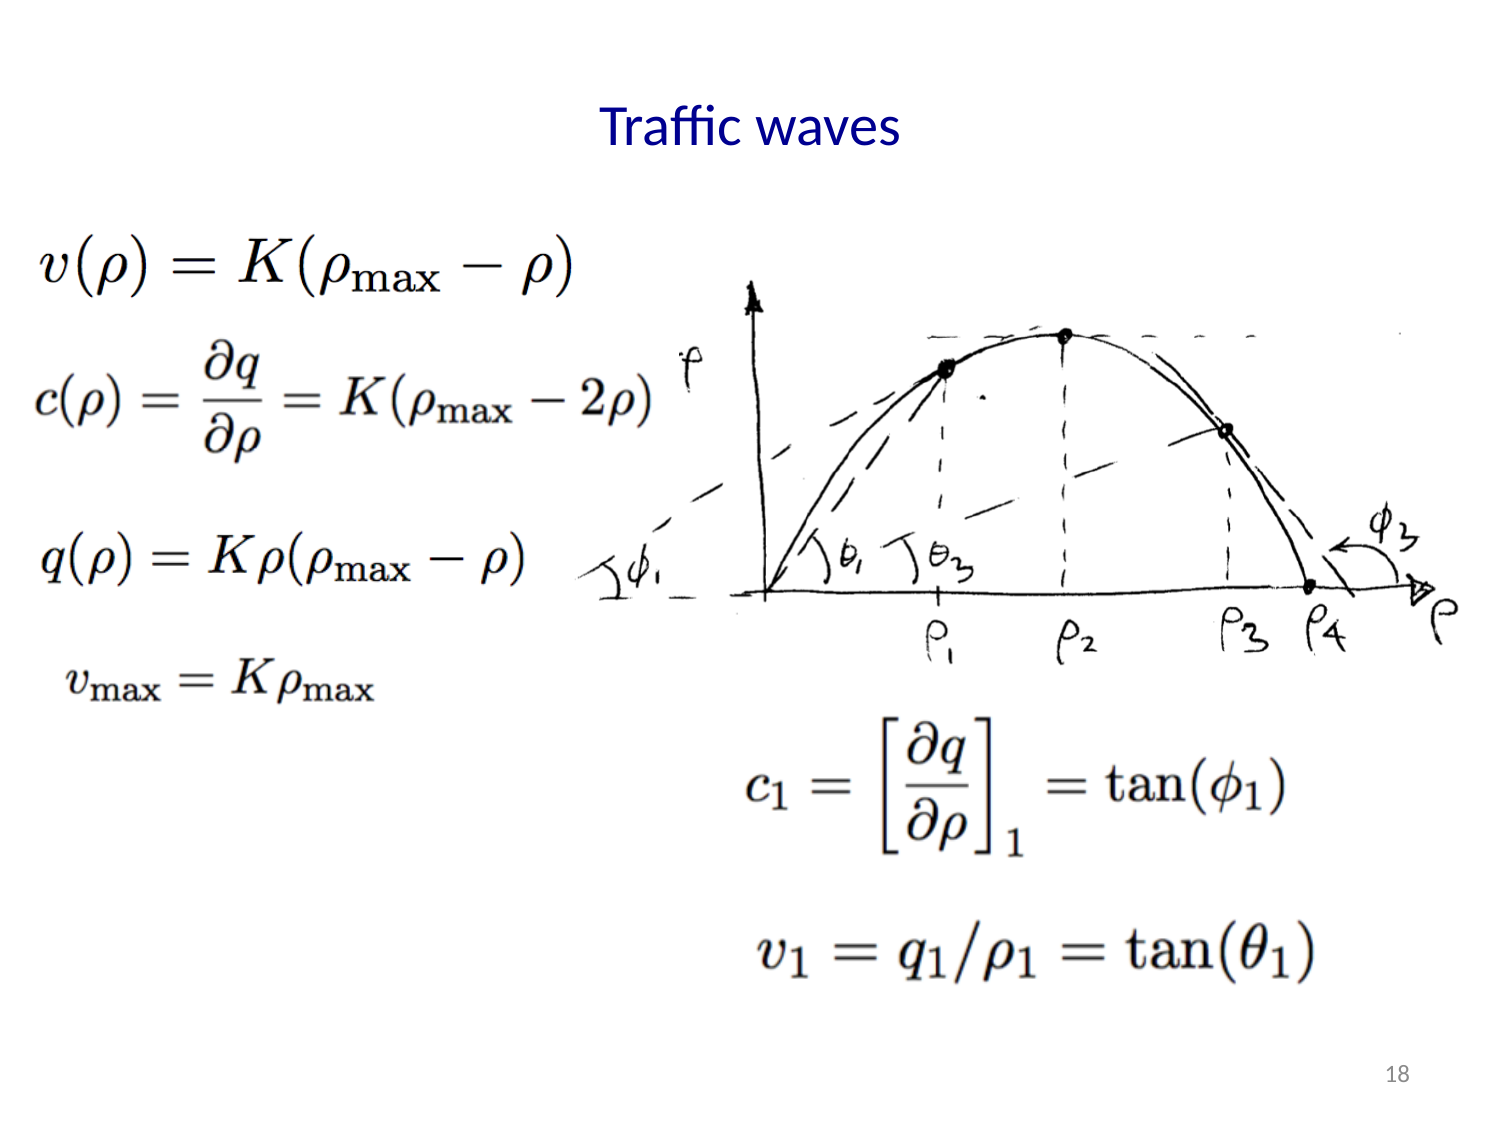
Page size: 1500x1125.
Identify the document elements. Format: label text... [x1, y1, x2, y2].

picture [42, 630, 395, 722]
picture [11, 198, 1471, 1020]
picture [11, 499, 555, 612]
slide_number 18 [1074, 1042, 1425, 1103]
title Traffic waves [75, 45, 1425, 200]
